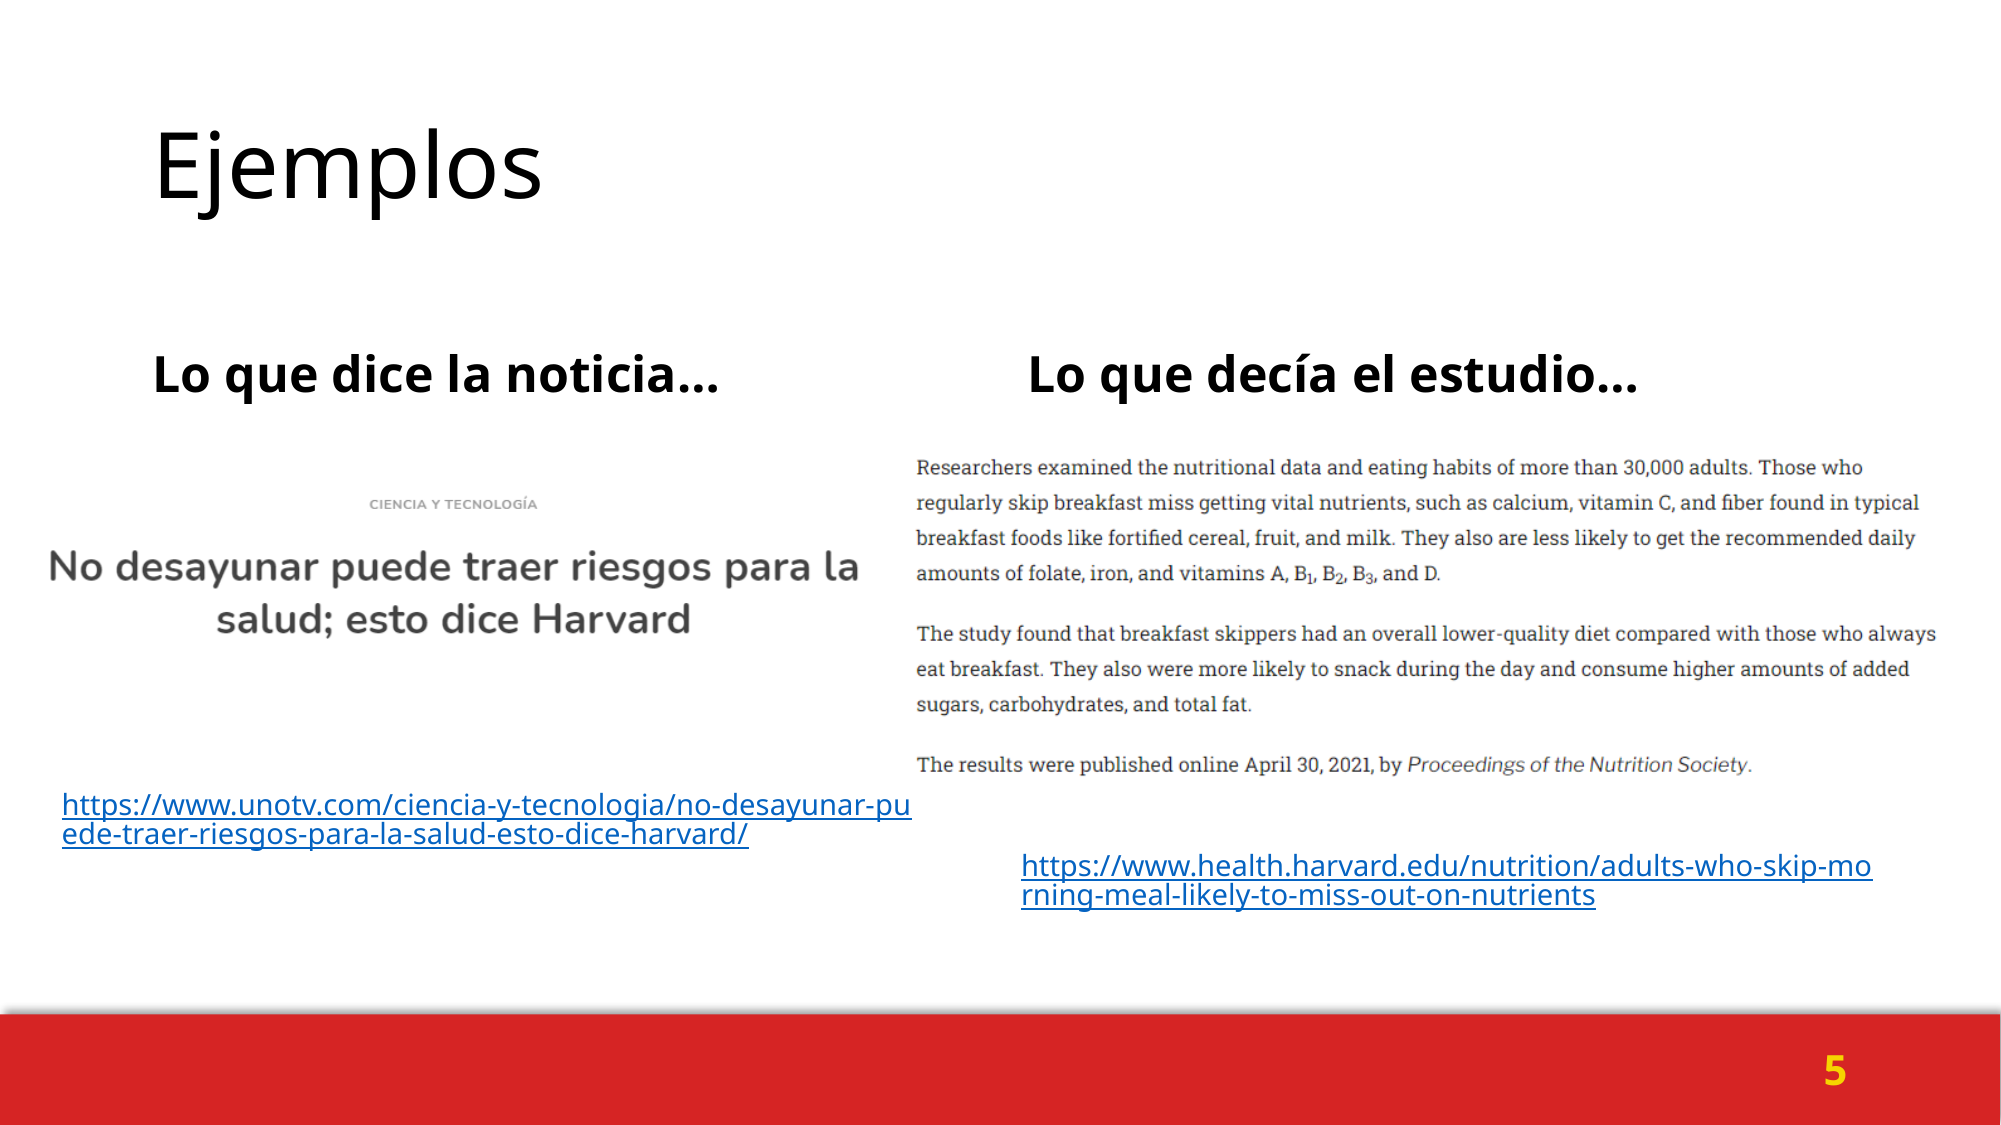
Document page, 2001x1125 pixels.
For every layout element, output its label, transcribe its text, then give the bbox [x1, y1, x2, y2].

text_box https://www.unotv.com/ciencia-y-tecnologia/no-desayunar-puede-traer-riesgos-para-la-salud-esto-dice-harvard/ [46, 779, 938, 834]
text_box https://www.health.harvard.edu/nutrition/adults-who-skip-morning-meal-likely-to-miss-out-on-nutrients [1006, 839, 1897, 895]
list Lo que decía el estudio… [1012, 275, 1863, 411]
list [0, 472, 902, 658]
slide_number 5 [1412, 1042, 1863, 1103]
list Lo que dice la noticia… [137, 275, 984, 411]
title Ejemplos [137, 59, 1863, 278]
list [902, 438, 1953, 787]
